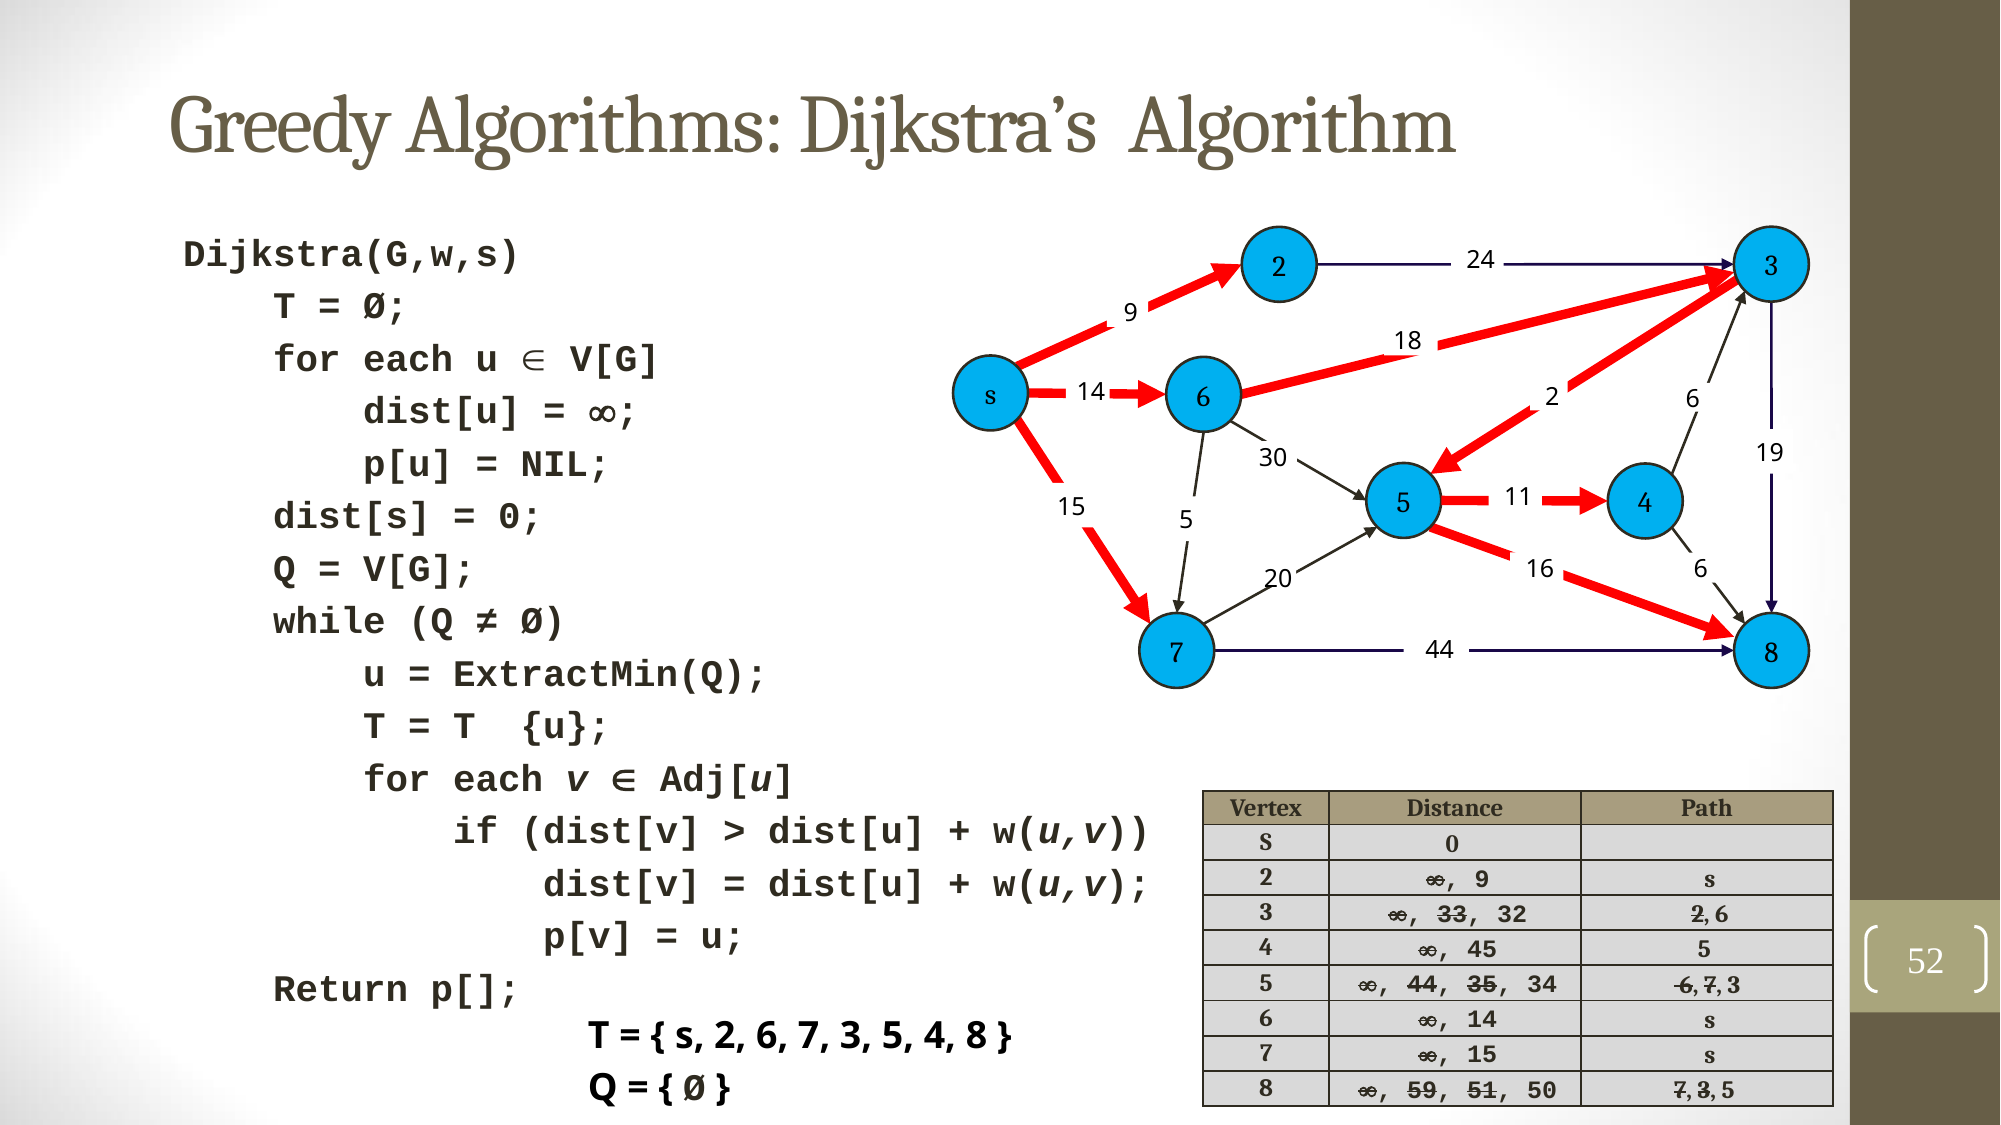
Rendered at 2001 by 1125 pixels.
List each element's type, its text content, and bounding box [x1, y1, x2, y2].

table_cell 6 [1204, 1001, 1328, 1035]
table_cell 0 [1330, 825, 1580, 859]
table_cell s [1582, 861, 1832, 894]
table_cell , 15 [1330, 1037, 1580, 1070]
table_cell 7 [1204, 1037, 1328, 1070]
table_cell s [1582, 1037, 1832, 1070]
table_header Distance [1330, 792, 1580, 824]
table_cell , 59, 51, 50 [1330, 1072, 1580, 1105]
table_cell 3 [1204, 896, 1328, 929]
table_cell s [1582, 1001, 1832, 1035]
table_cell 2, 6 [1582, 896, 1832, 929]
table_cell , 33, 32 [1330, 896, 1580, 929]
text_box T = { s, 2, 6, 7, 3, 5, 4, 8 } Q = { Ø } [557, 1002, 1188, 1116]
table_header Path [1582, 792, 1832, 824]
table_cell , 45 [1330, 931, 1580, 964]
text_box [952, 226, 1810, 689]
slide_number 52 [1864, 924, 1988, 994]
table_cell S [1204, 825, 1328, 859]
table_cell , 44, 35, 34 [1330, 966, 1580, 1000]
table_cell , 9 [1330, 861, 1580, 894]
picture [0, 0, 1849, 1125]
title Greedy Algorithms: Dijkstra’s Algorithm [154, 24, 1835, 213]
table_header Vertex [1204, 792, 1328, 824]
table_cell 2 [1204, 861, 1328, 894]
table_cell 8 [1204, 1072, 1328, 1105]
table_cell 5 [1204, 966, 1328, 1000]
table_cell 4 [1204, 931, 1328, 964]
table_cell 5 [1582, 931, 1832, 964]
table_cell , 14 [1330, 1001, 1580, 1035]
table_cell 6, 7, 3 [1582, 966, 1832, 1000]
table_cell 7, 3, 5 [1582, 1072, 1832, 1105]
table_cell [1582, 825, 1832, 859]
